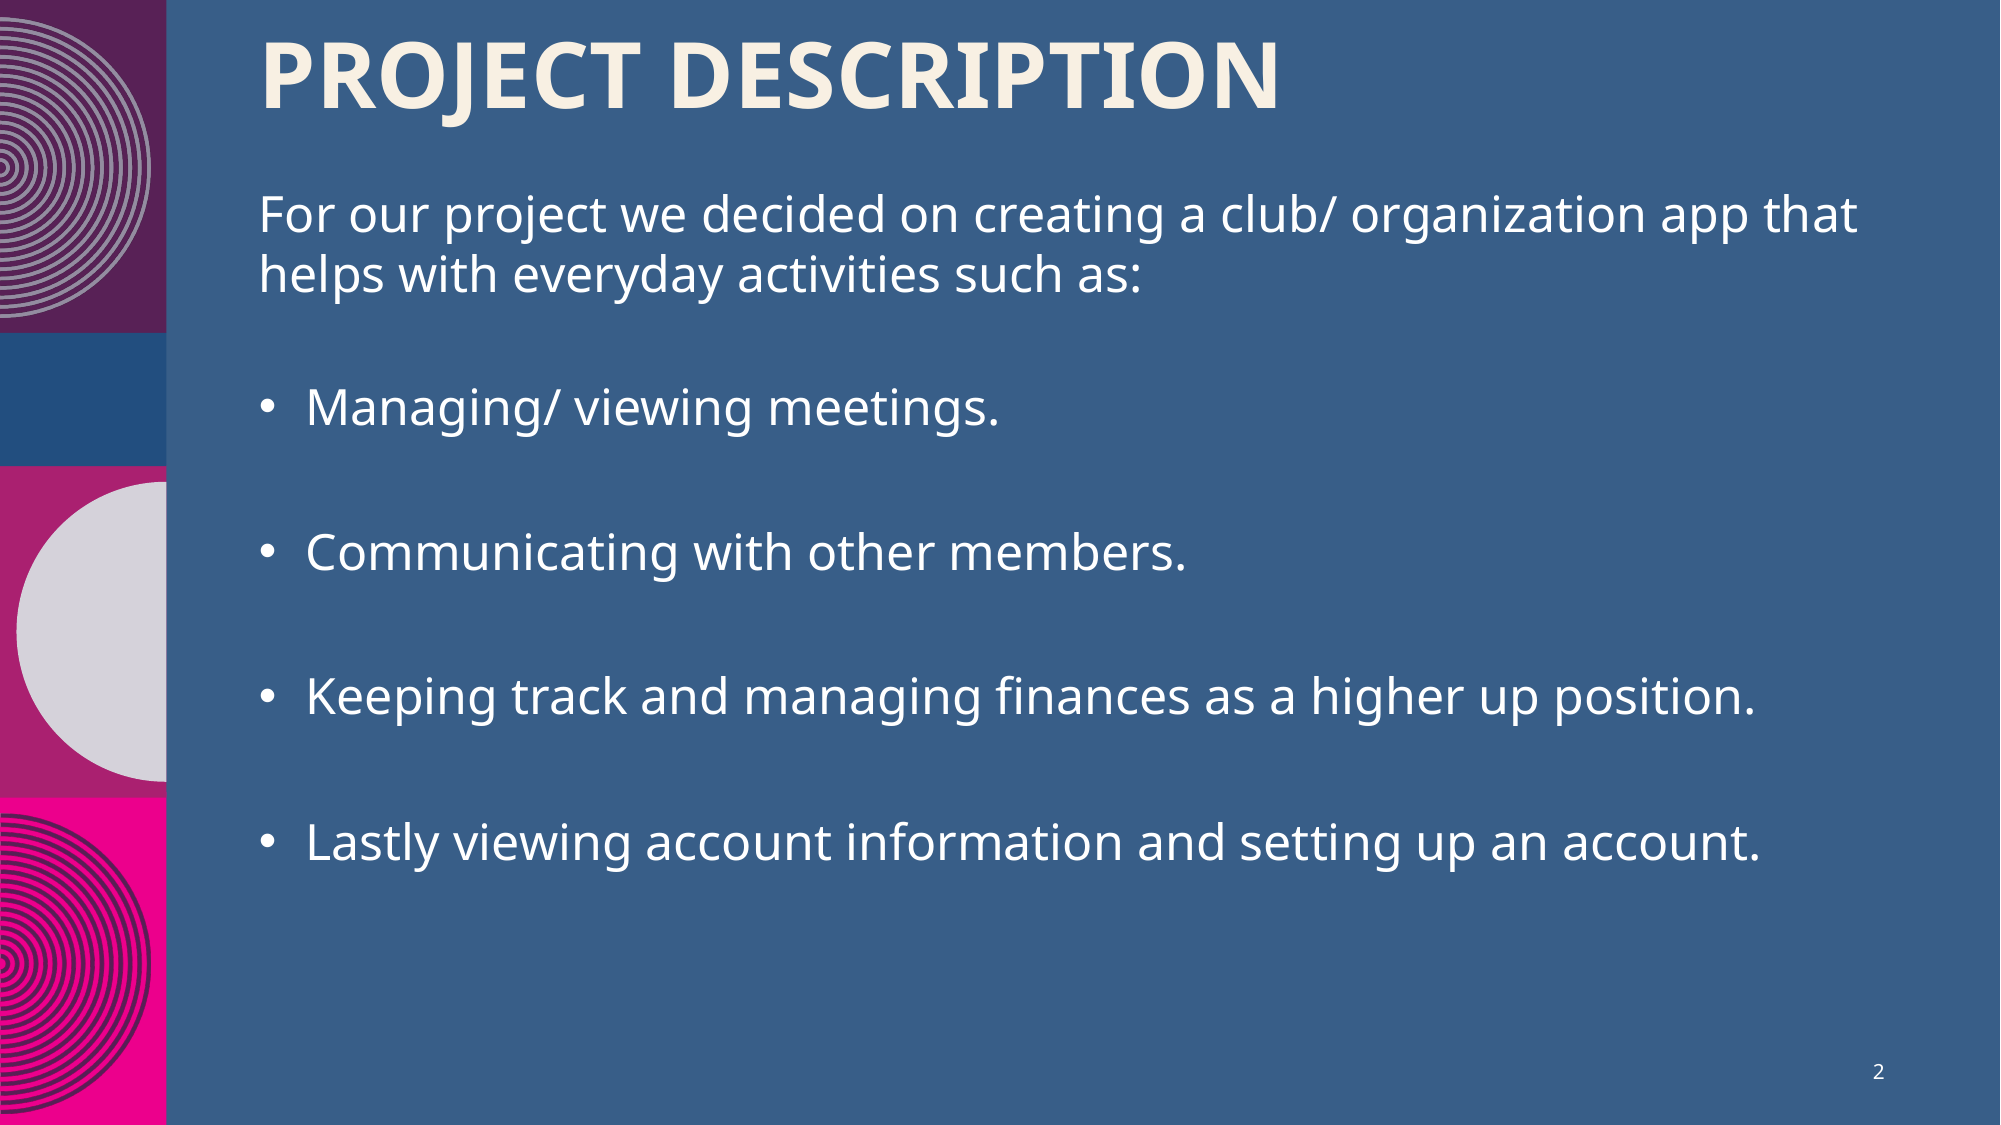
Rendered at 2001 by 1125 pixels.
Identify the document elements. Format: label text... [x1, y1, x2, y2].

list For our project we decided on creating a club/ organization app that helps with everyday activities such as: Managing/ viewing meetings. Communicating with other members. Keeping track and managing finances as a higher up position. Lastly viewing account information and setting up an account. [243, 174, 1886, 949]
picture [1, 814, 151, 1114]
slide_number 2 [1824, 1042, 1900, 1103]
picture [1, 18, 151, 318]
title Project Description [243, 22, 1863, 174]
